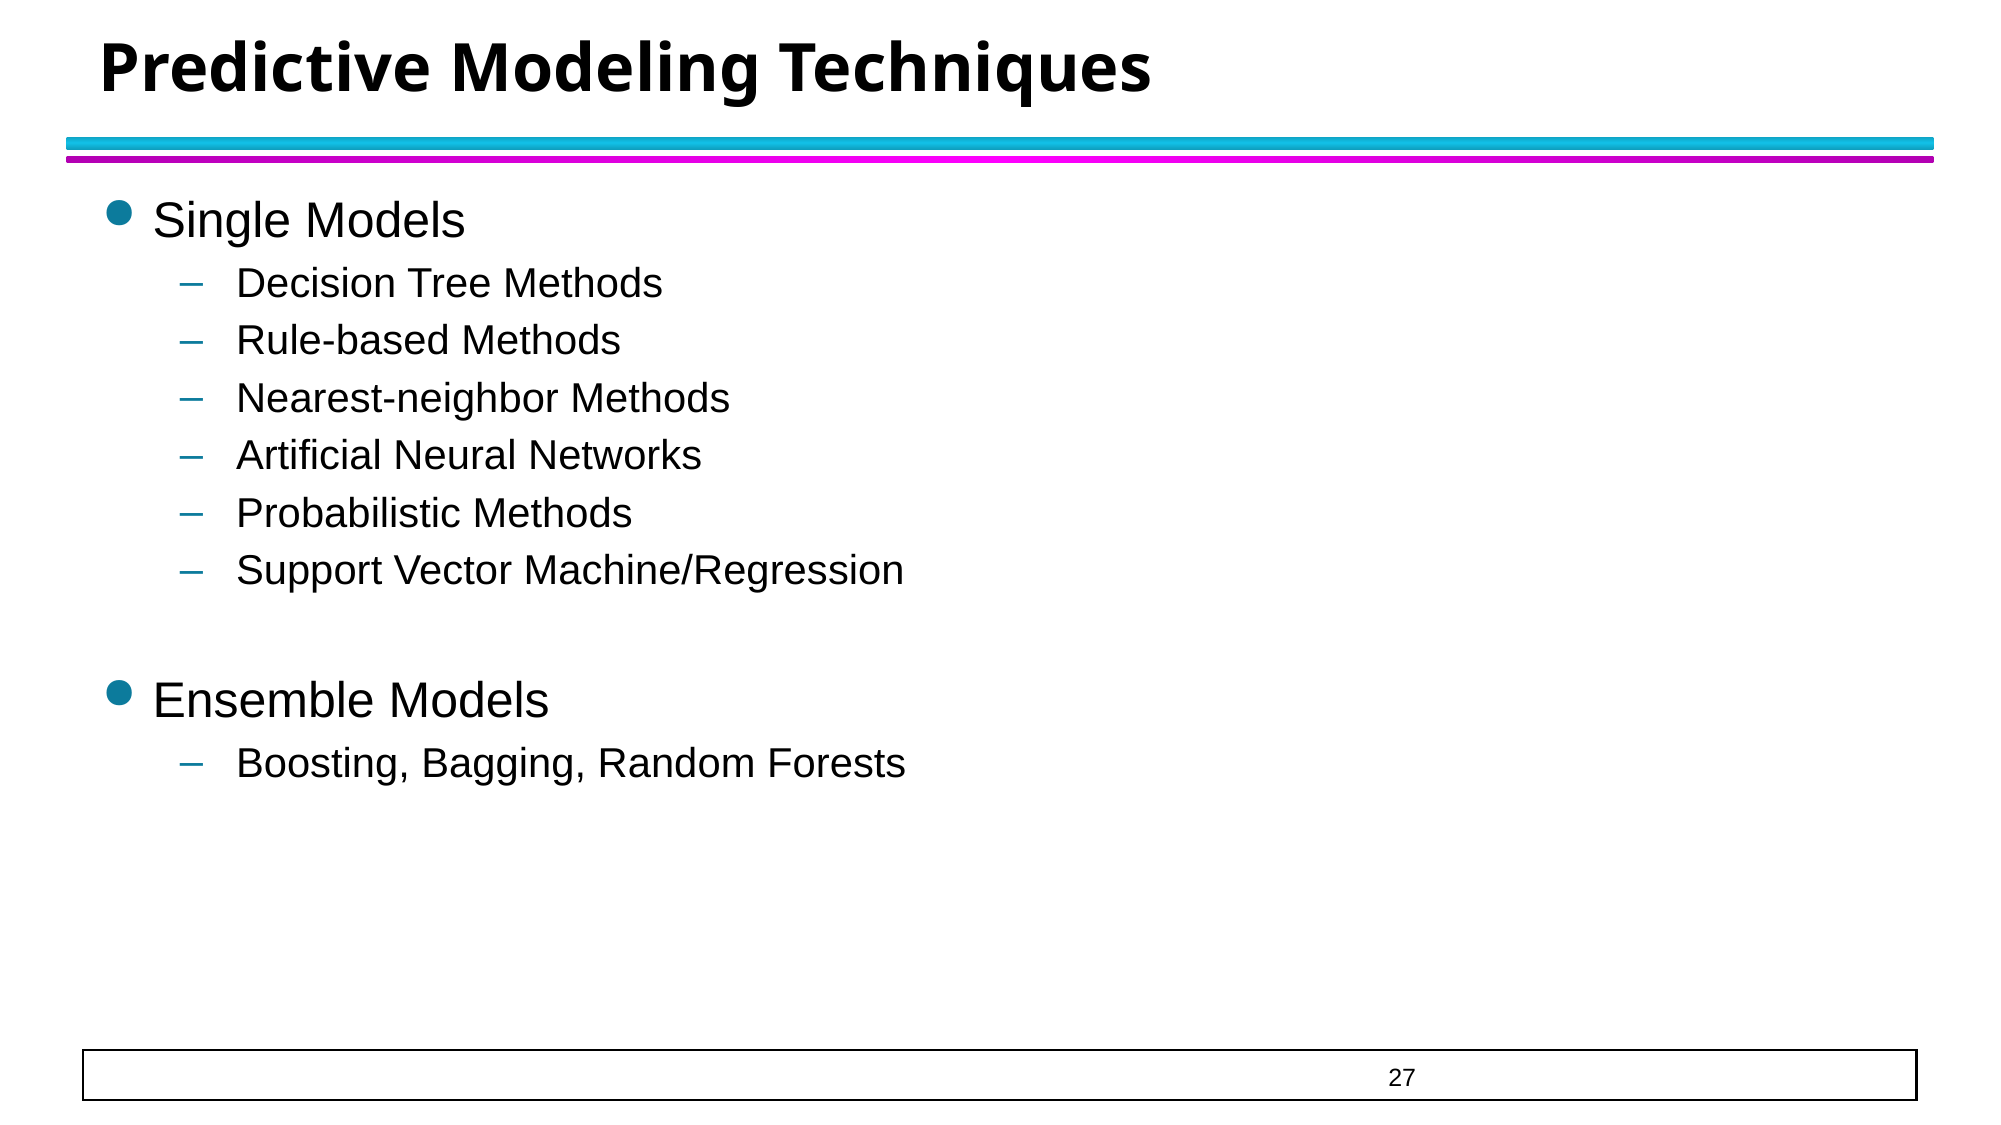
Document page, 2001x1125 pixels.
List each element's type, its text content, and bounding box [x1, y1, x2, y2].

title Predictive Modeling Techniques [83, 24, 1895, 113]
list Single Models Decision Tree Methods Rule-based Methods Nearest-neighbor Methods Artificial Neural Networks Probabilistic Methods Support Vector Machine/Regression Ensemble Models Boosting, Bagging, Random Forests [89, 187, 1910, 1038]
